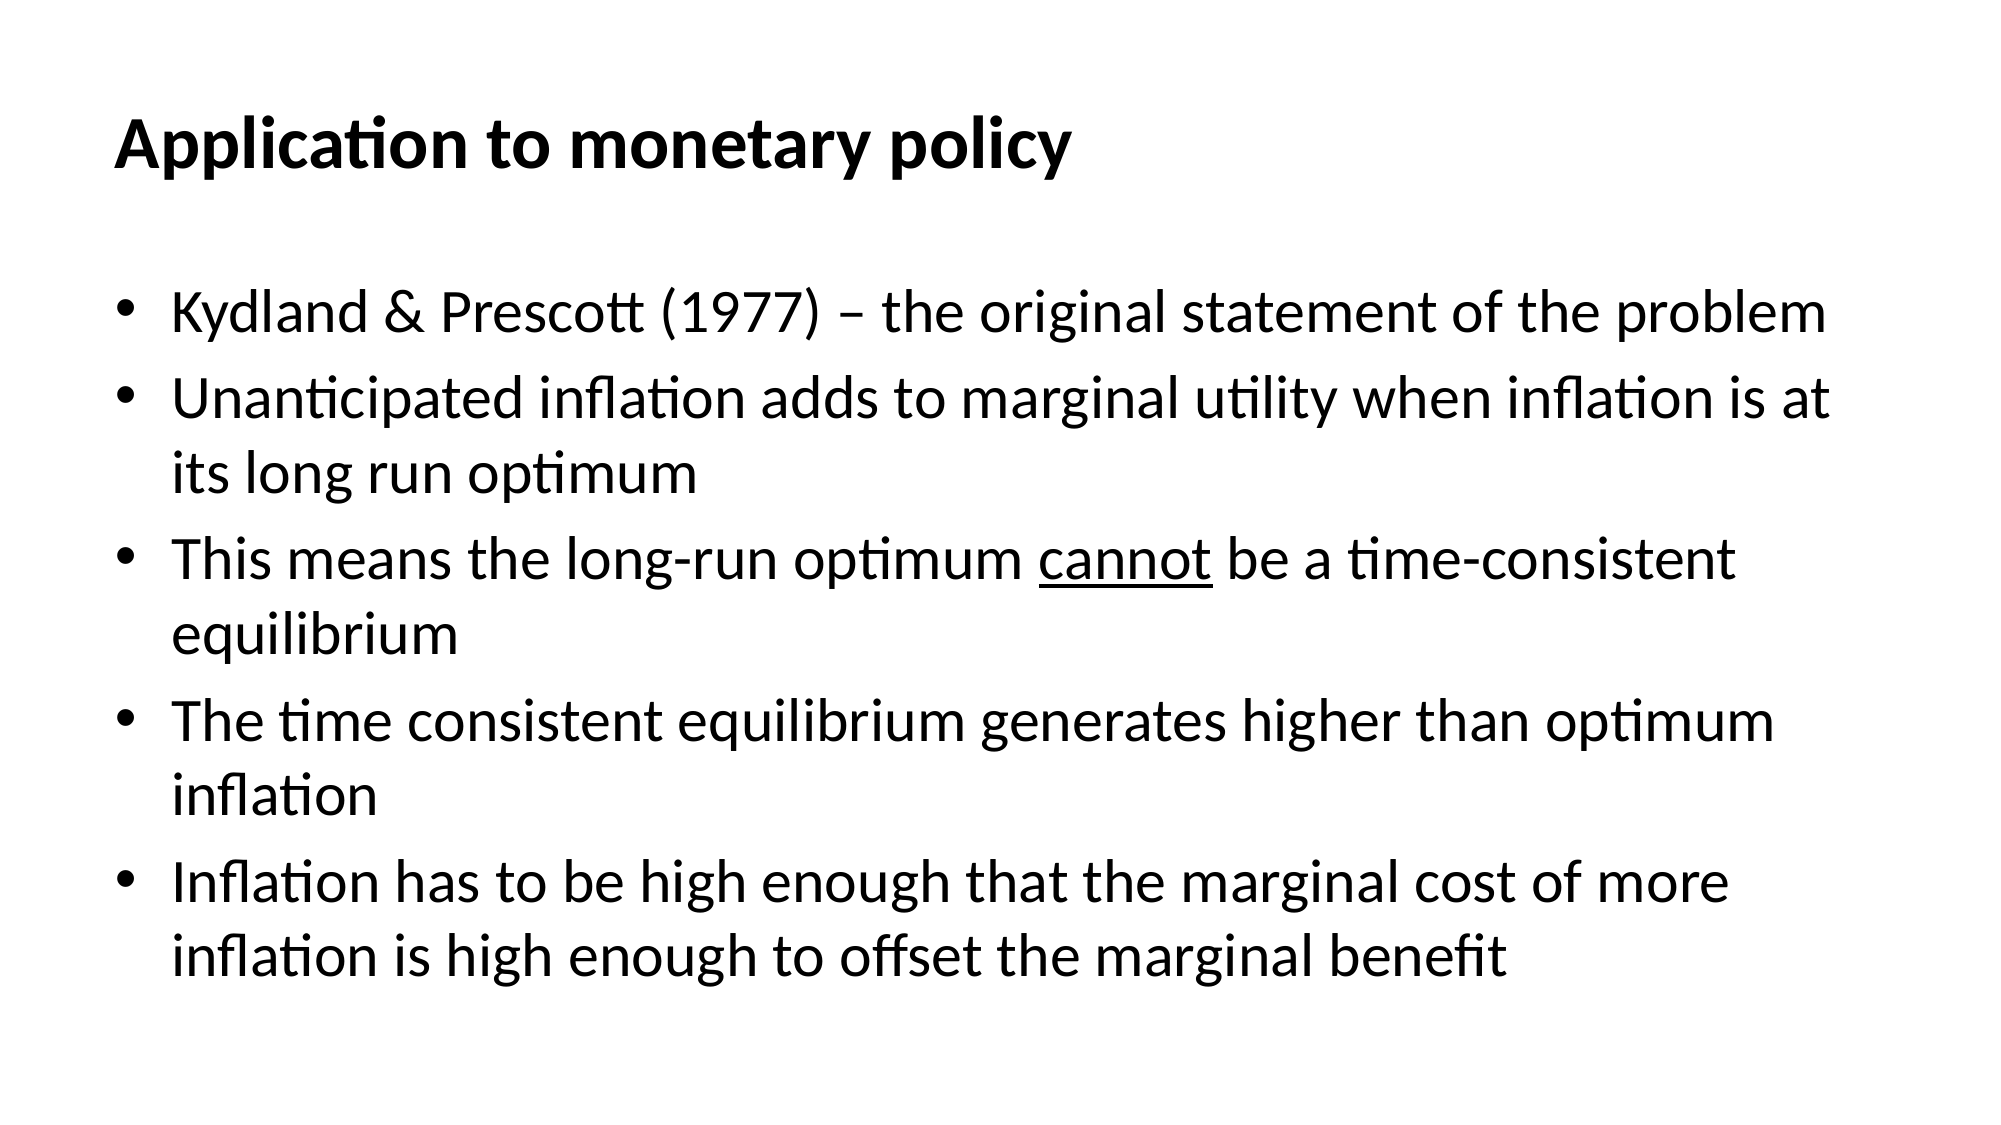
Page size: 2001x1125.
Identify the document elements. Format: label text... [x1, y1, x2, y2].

title Application to monetary policy [99, 45, 1900, 233]
list Kydland & Prescott (1977) – the original statement of the problem Unanticipated inflation adds to marginal utility when inflation is at its long run optimum This means the long-run optimum cannot be a time-consistent equilibrium The time consistent equilibrium generates higher than optimum inflation Inflation has to be high enough that the marginal cost of more inflation is high enough to offset the marginal benefit [99, 262, 1900, 1005]
